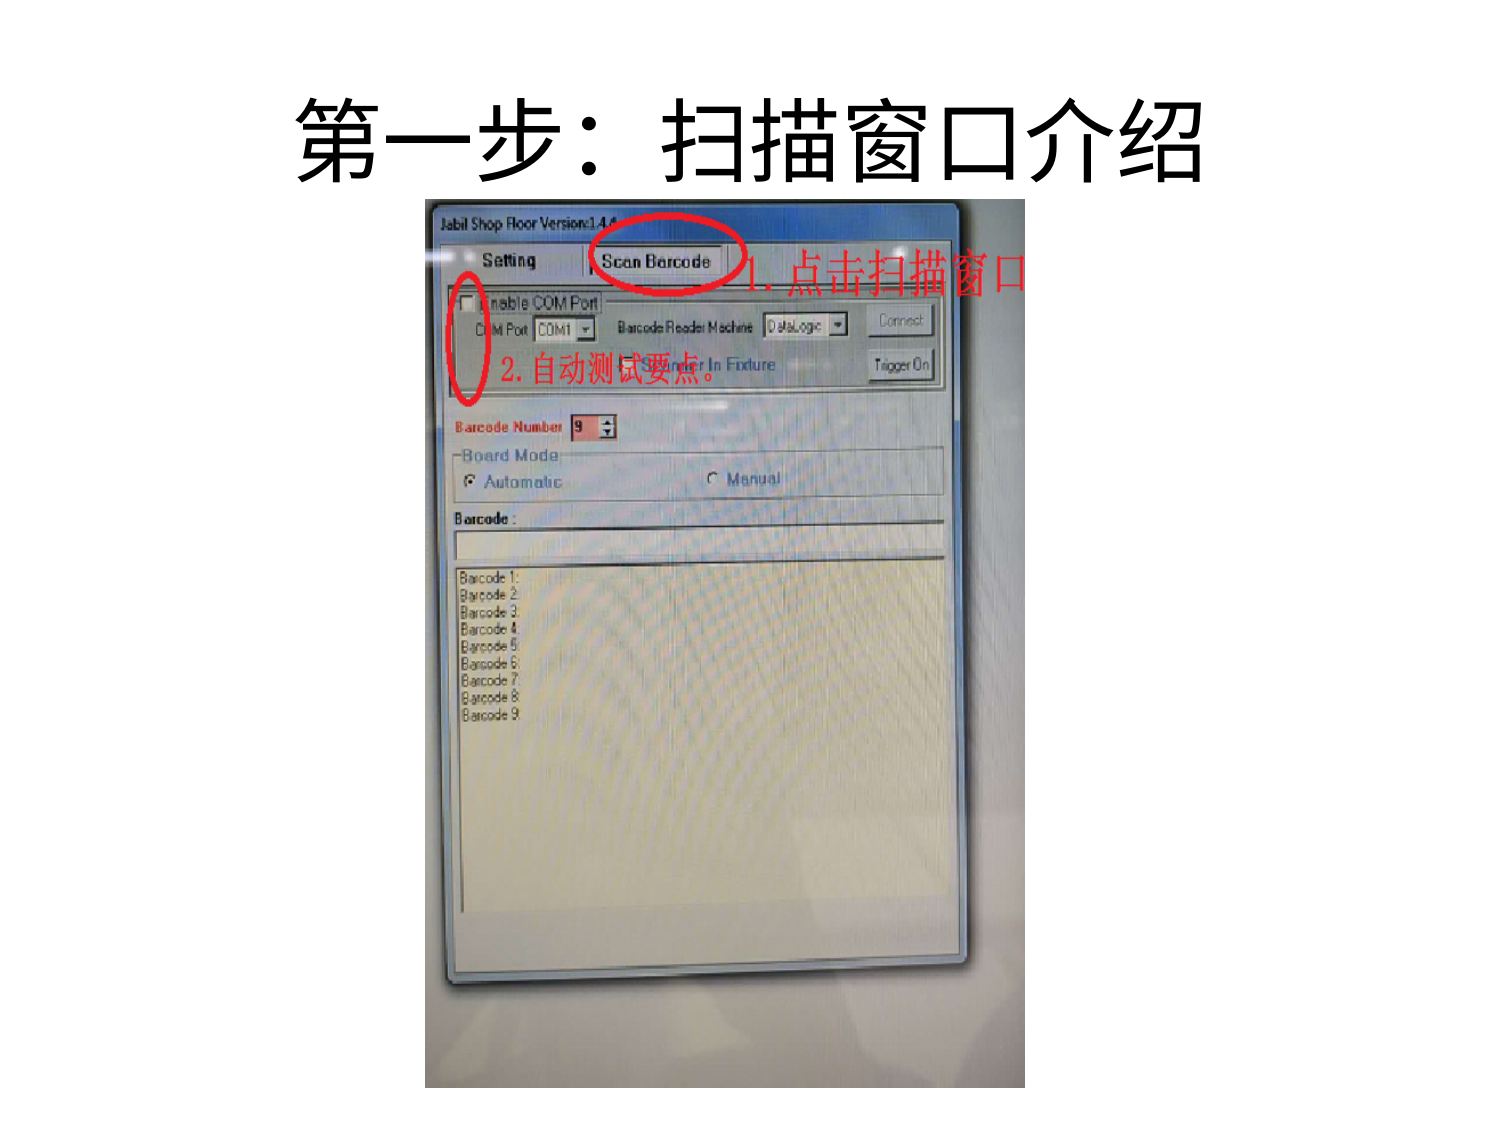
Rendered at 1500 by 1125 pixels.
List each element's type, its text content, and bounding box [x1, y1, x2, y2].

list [424, 199, 1026, 1088]
title 第一步：扫描窗口介绍 [75, 45, 1425, 233]
